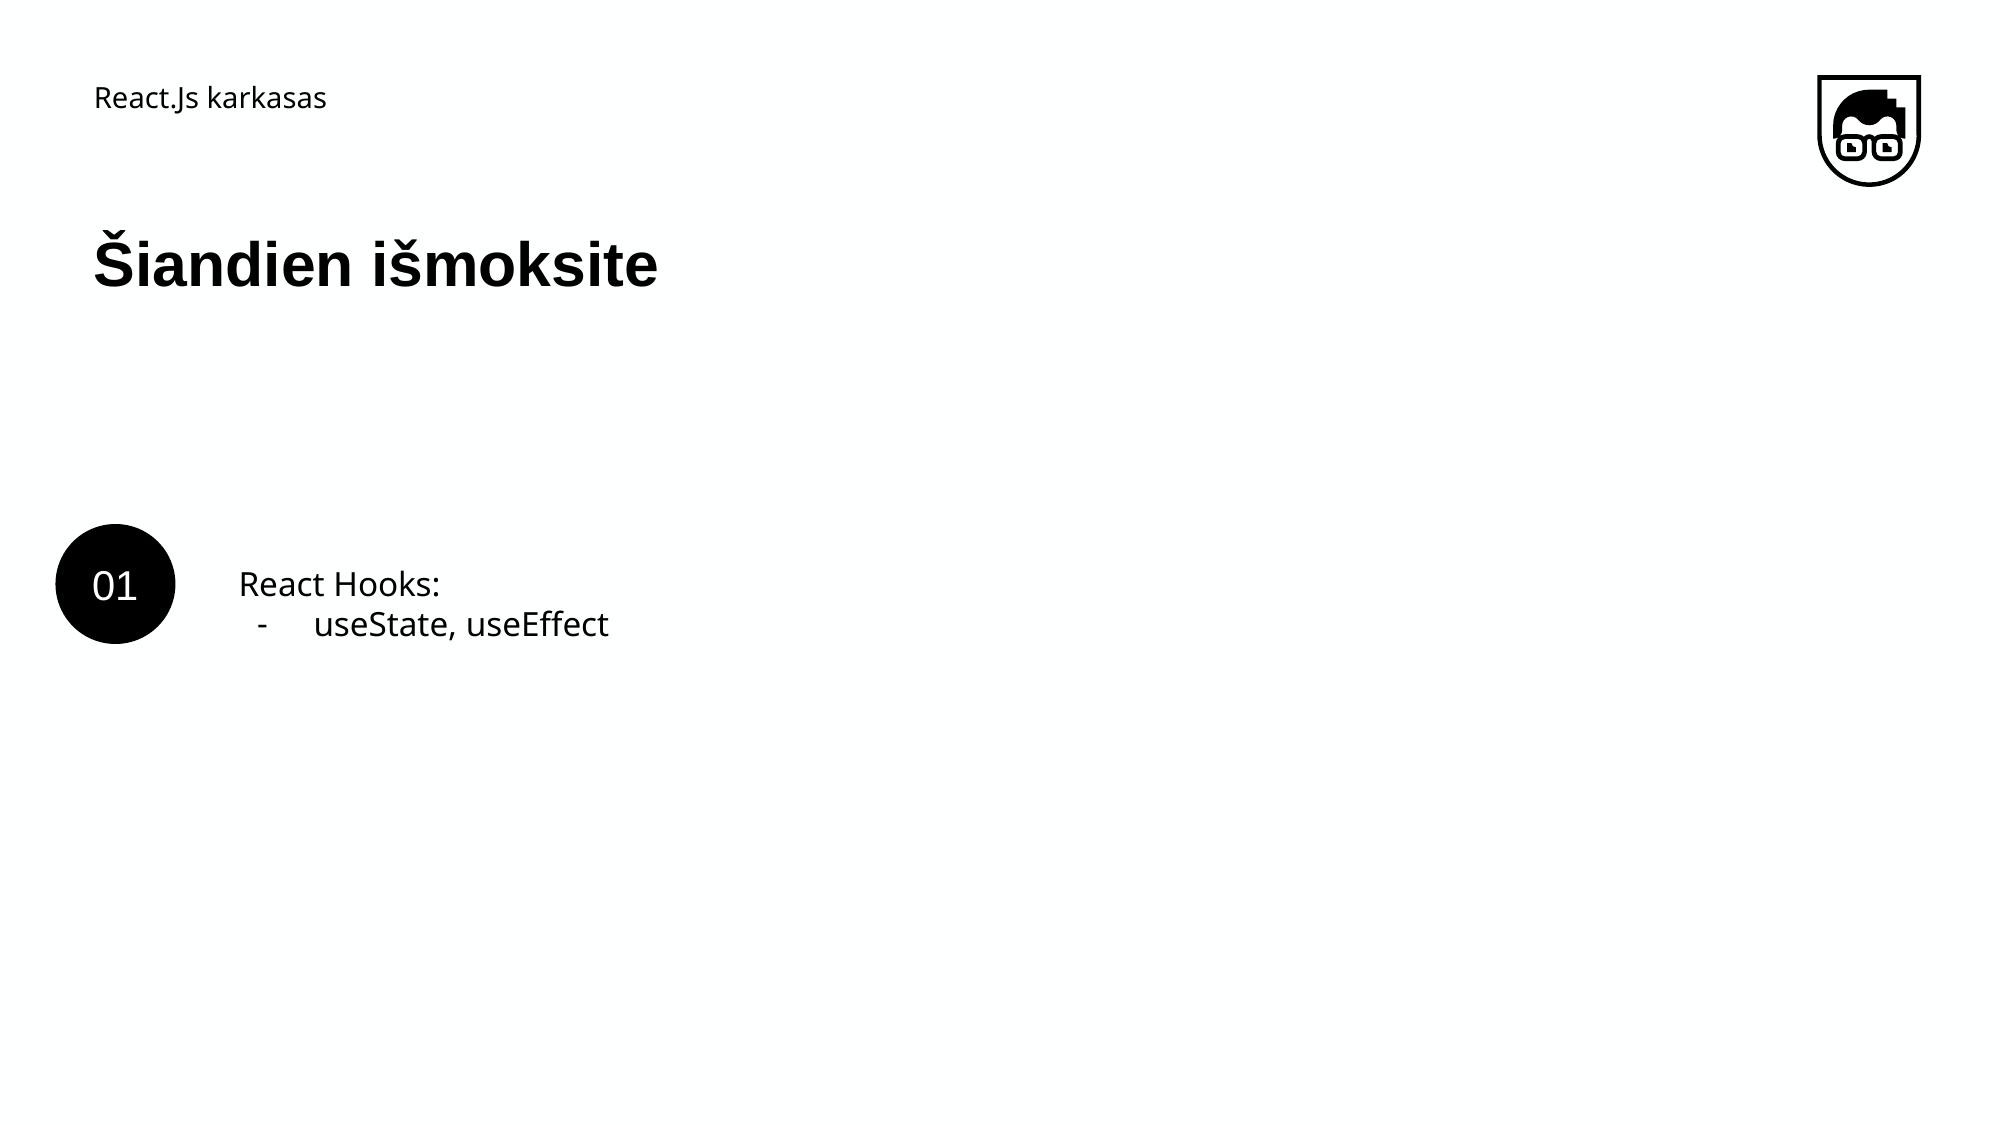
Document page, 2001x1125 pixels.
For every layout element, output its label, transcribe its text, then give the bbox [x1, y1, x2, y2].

list React.Js karkasas [78, 75, 1000, 150]
text_box 01 [55, 523, 176, 644]
list React Hooks: useState, useEffect [223, 543, 919, 664]
title Šiandien išmoksite [78, 224, 925, 449]
